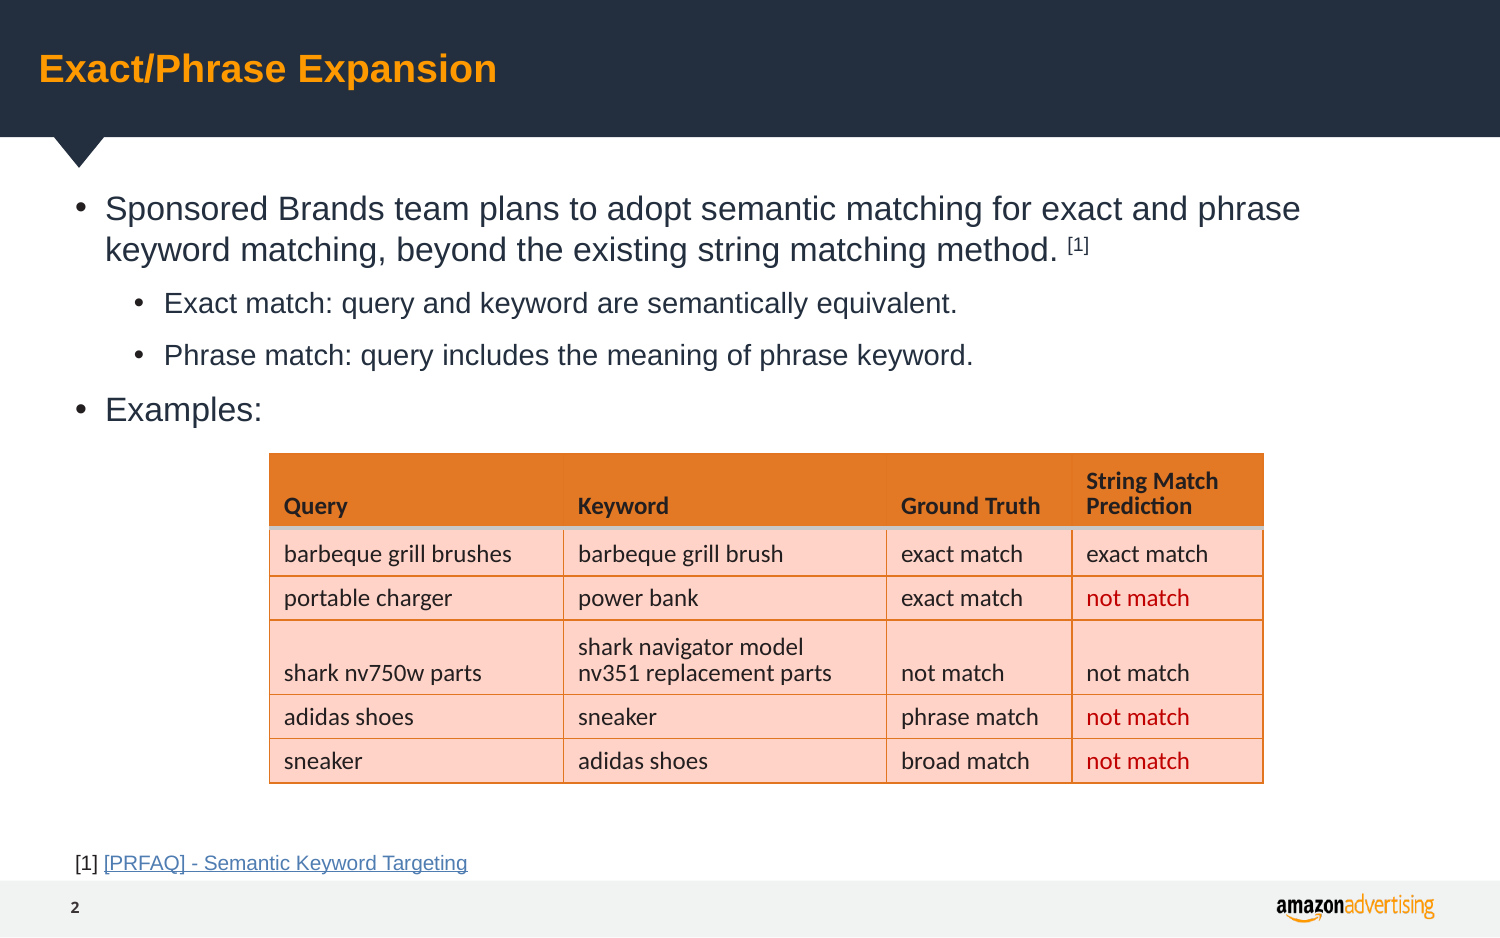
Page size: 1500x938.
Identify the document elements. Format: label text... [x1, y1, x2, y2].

table_cell adidas shoes [270, 695, 563, 738]
table_header Keyword [564, 455, 886, 526]
table_cell shark navigator model nv351 replacement parts [564, 621, 886, 694]
table_cell sneaker [564, 695, 886, 738]
table_cell exact match [887, 577, 1071, 619]
table_cell barbeque grill brushes [270, 530, 563, 575]
table_cell portable charger [270, 577, 563, 619]
table_cell power bank [564, 577, 886, 619]
table_cell adidas shoes [564, 739, 886, 782]
table_header Query [270, 455, 563, 526]
table_cell exact match [1073, 530, 1262, 575]
title Exact/Phrase Expansion [38, 0, 1389, 145]
text_box [1] [PRFAQ] - Semantic Keyword Targeting [75, 849, 1214, 875]
table_cell phrase match [887, 695, 1071, 738]
table_cell shark nv750w parts [270, 621, 563, 694]
picture [1276, 893, 1435, 923]
table_cell not match [1073, 621, 1262, 694]
table_cell barbeque grill brush [564, 530, 886, 575]
slide_number 2 [50, 879, 110, 938]
table_cell not match [1073, 695, 1262, 738]
table_cell not match [887, 621, 1071, 694]
table_cell broad match [887, 739, 1071, 782]
table_header Ground Truth [887, 455, 1071, 526]
table_header String Match Prediction [1073, 455, 1262, 526]
table_cell not match [1073, 739, 1262, 782]
table_cell sneaker [270, 739, 563, 782]
table_cell exact match [887, 530, 1071, 575]
list Sponsored Brands team plans to adopt semantic matching for exact and phrase keyword matching, beyond the existing string matching method. [1] Exact match: query and keyword are semantically equivalent. Phrase match: query includes the meaning of phrase keyword. Examples: [75, 176, 1433, 804]
table_cell not match [1073, 577, 1262, 619]
